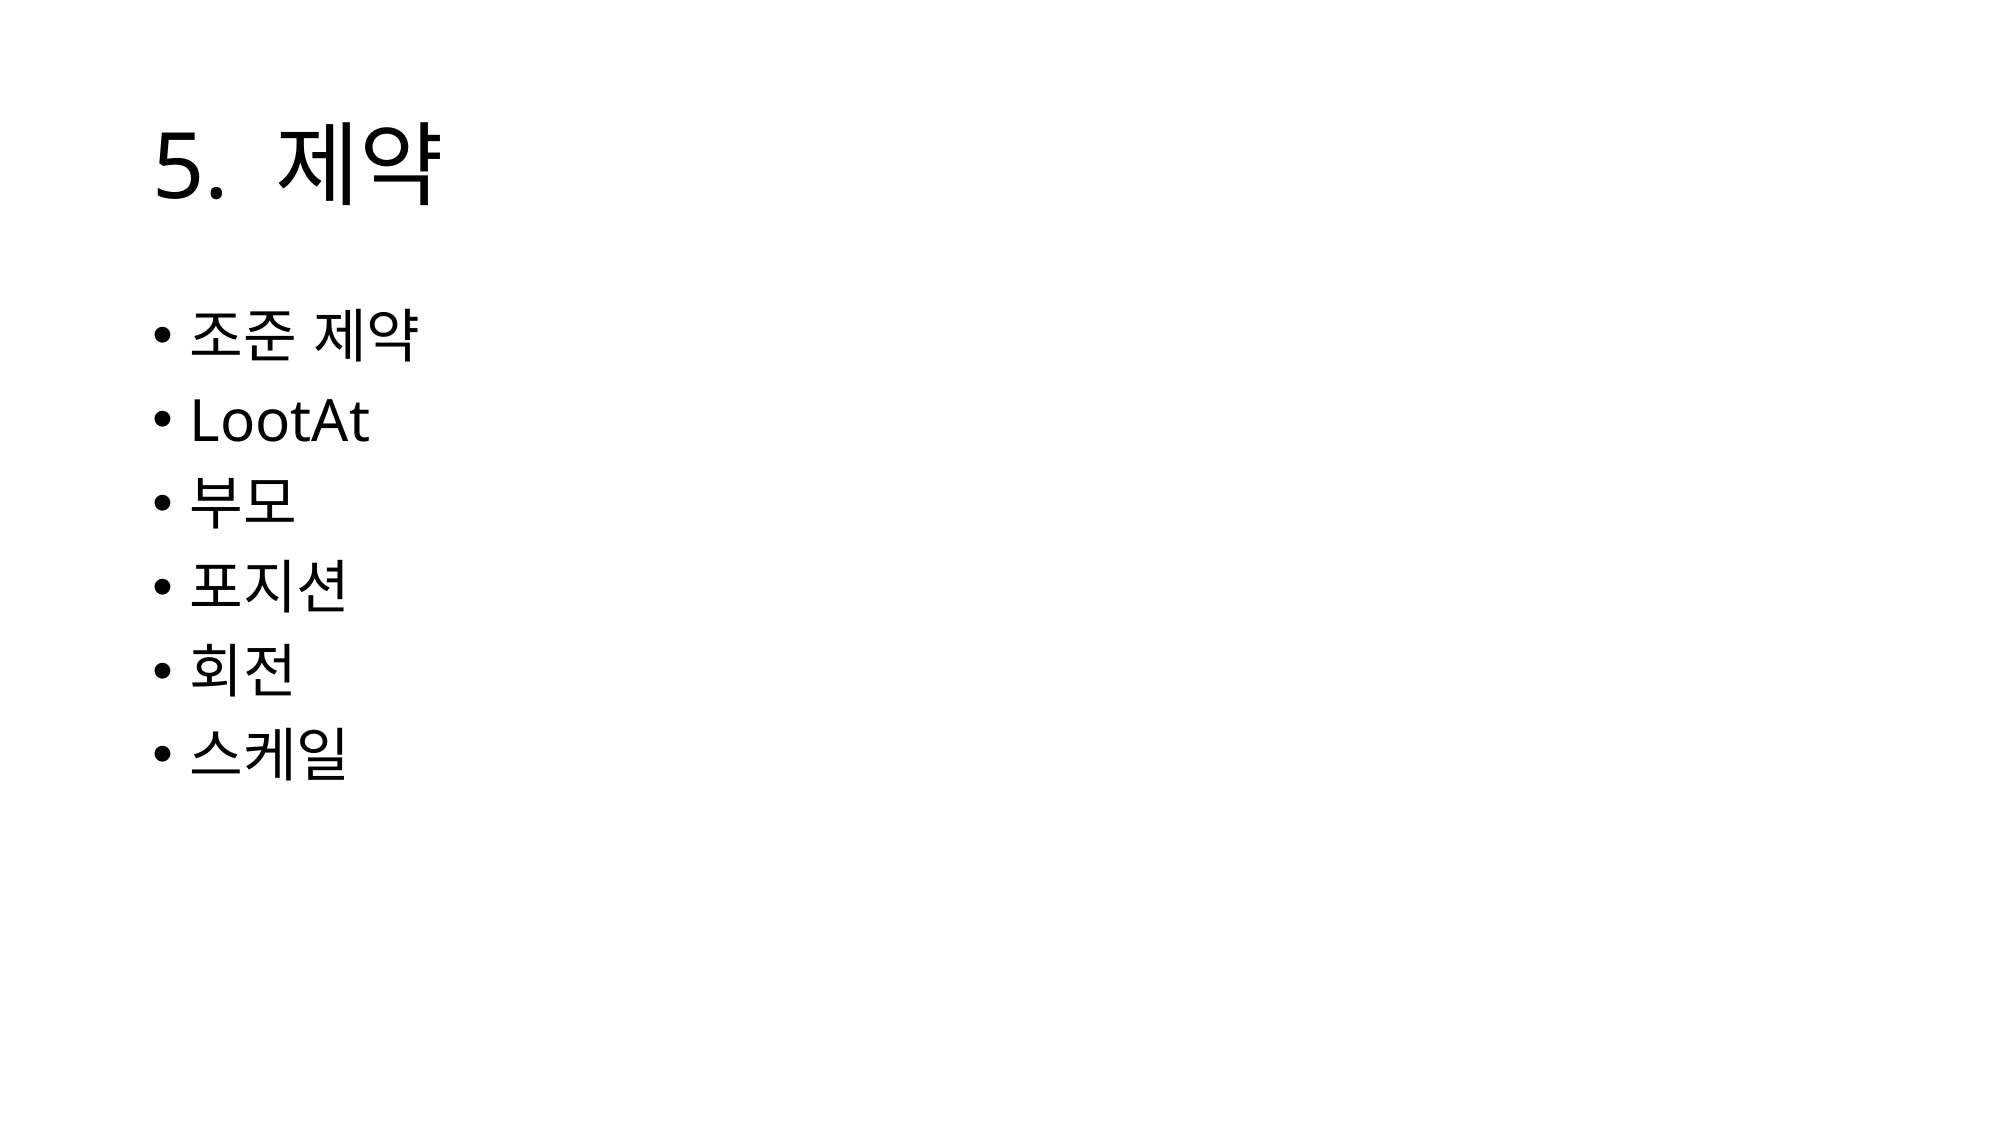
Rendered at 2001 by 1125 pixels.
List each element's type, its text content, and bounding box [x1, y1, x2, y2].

list 조준 제약 LootAt 부모 포지션 회전 스케일 [137, 299, 1863, 1014]
title 5. 제약 [137, 59, 1863, 278]
